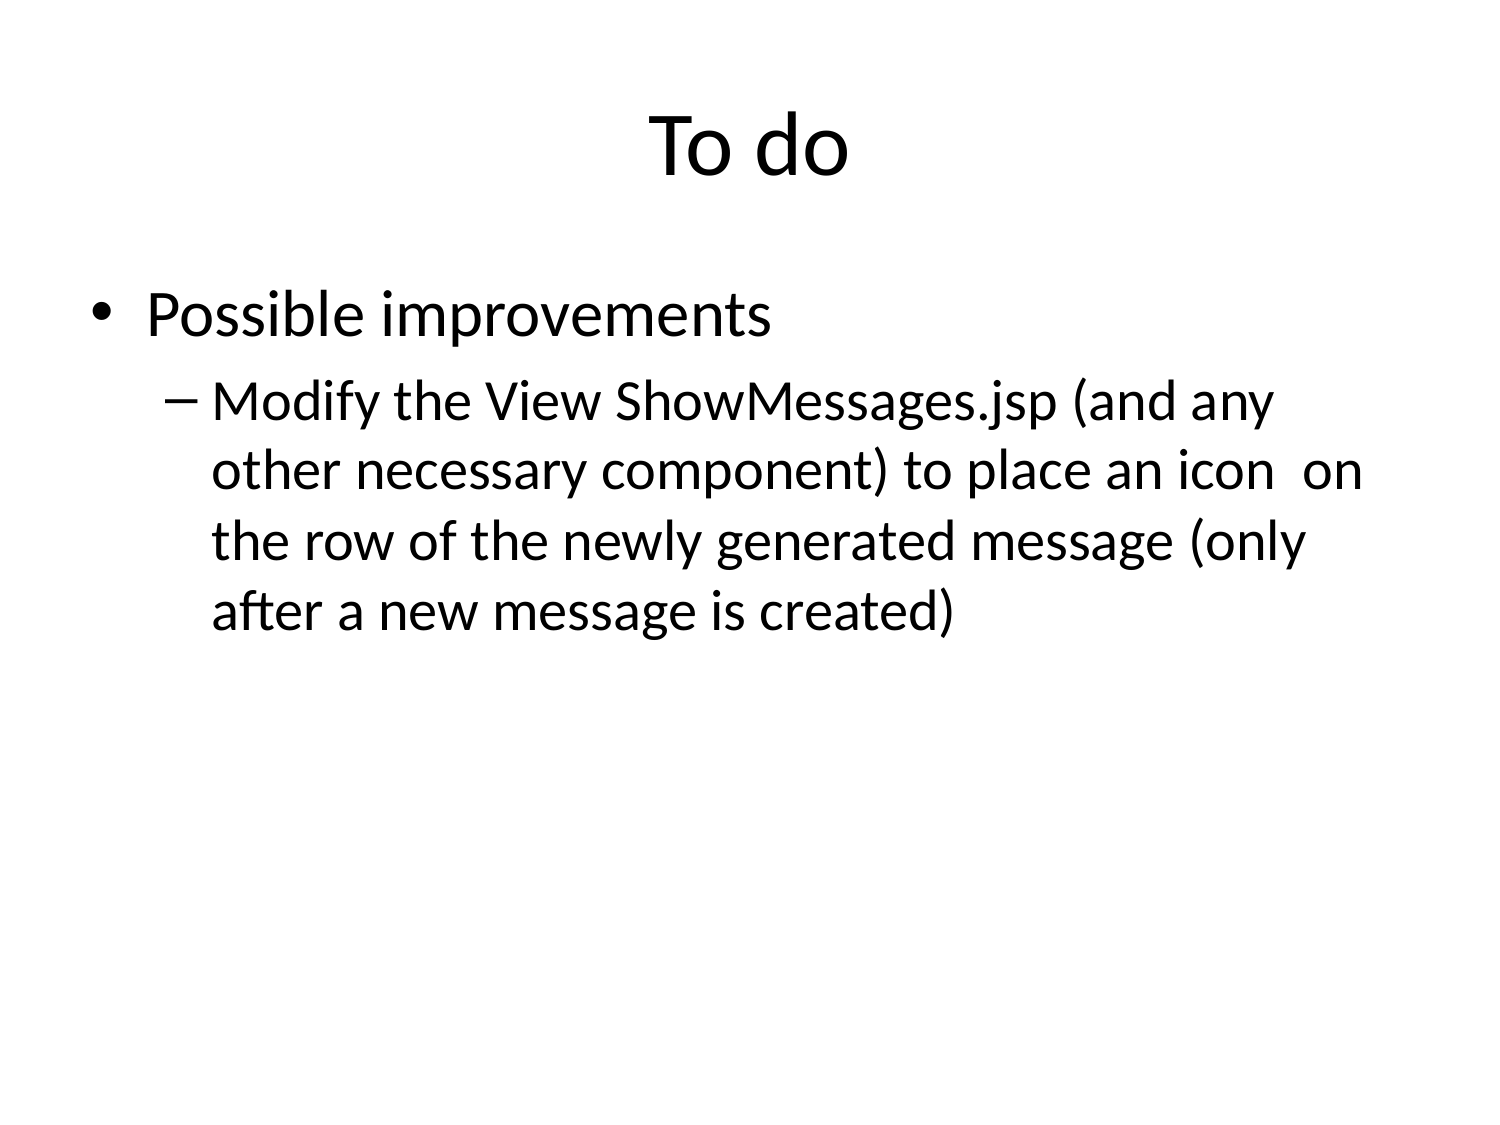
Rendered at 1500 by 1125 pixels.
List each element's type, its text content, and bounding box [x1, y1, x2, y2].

title To do [75, 45, 1425, 233]
list Possible improvements Modify the View ShowMessages.jsp (and any other necessary component) to place an icon on the row of the newly generated message (only after a new message is created) [75, 262, 1425, 1005]
